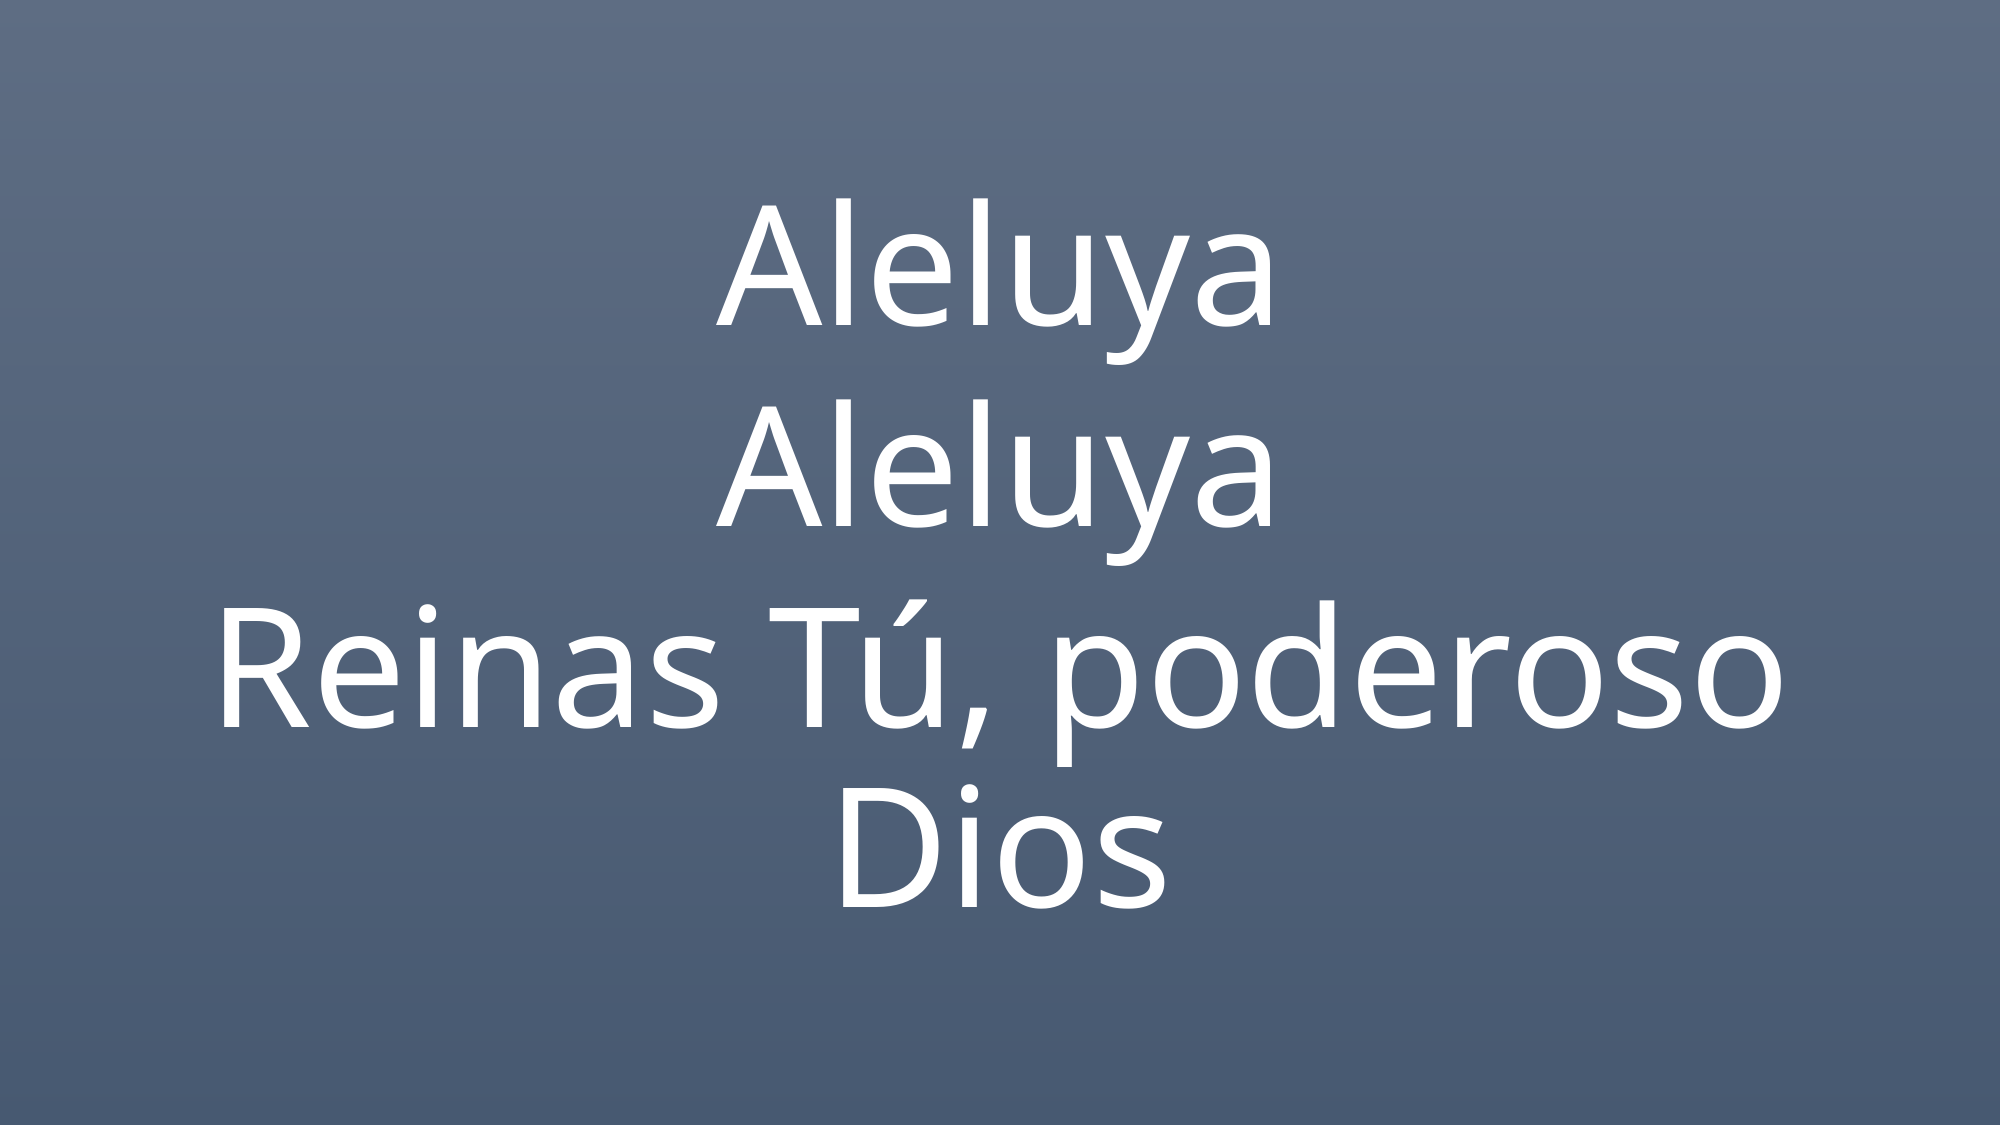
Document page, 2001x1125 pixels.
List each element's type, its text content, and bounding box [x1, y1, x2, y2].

list Aleluya Aleluya Reinas Tú, poderoso Dios [47, 62, 1953, 1062]
